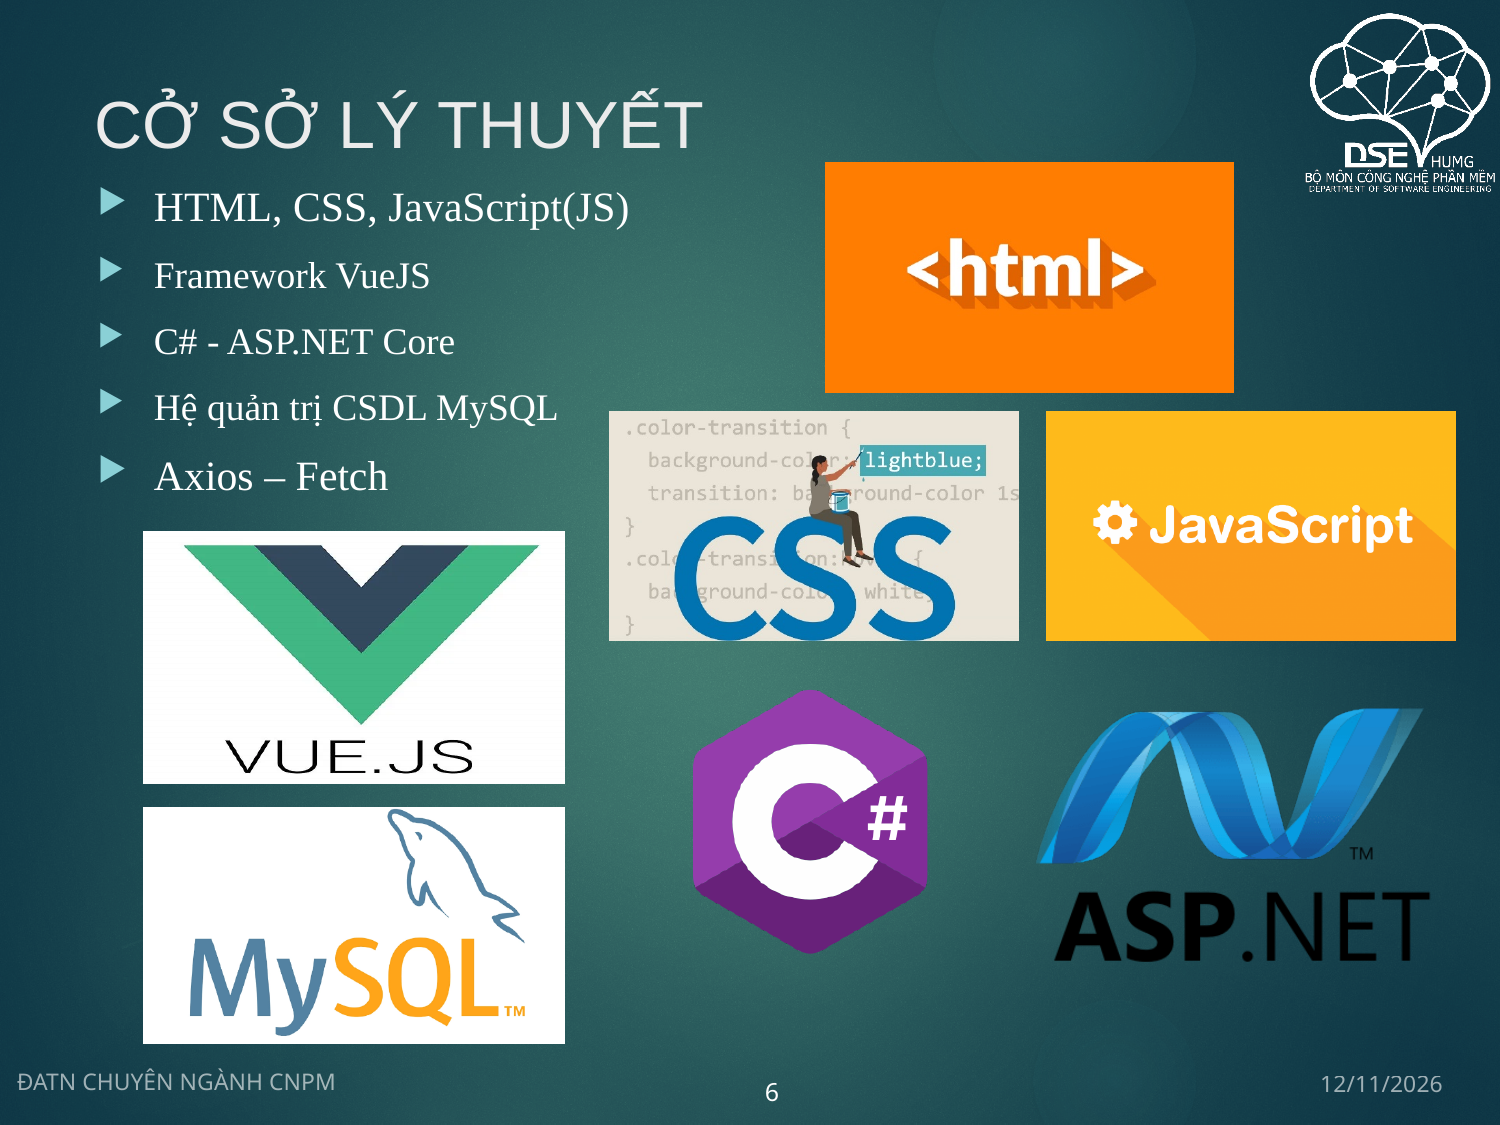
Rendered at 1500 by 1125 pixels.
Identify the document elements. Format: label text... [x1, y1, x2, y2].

picture [143, 531, 566, 784]
picture [143, 806, 566, 1045]
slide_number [1305, 1071, 1492, 1107]
footer ĐATN CHUYÊN NGÀNH CNPM [1, 1068, 636, 1107]
picture [824, 162, 1234, 393]
slide_number 6 [750, 1068, 834, 1113]
list HTML, CSS, JavaScript(JS) Framework VueJS C# - ASP.NET Core Hệ quản trị CSDL MySQL Axios – Fetch [82, 172, 1427, 978]
title Cở sở lý thuyết [79, 74, 1424, 304]
picture [588, 410, 1500, 1062]
picture [1234, 0, 1500, 256]
